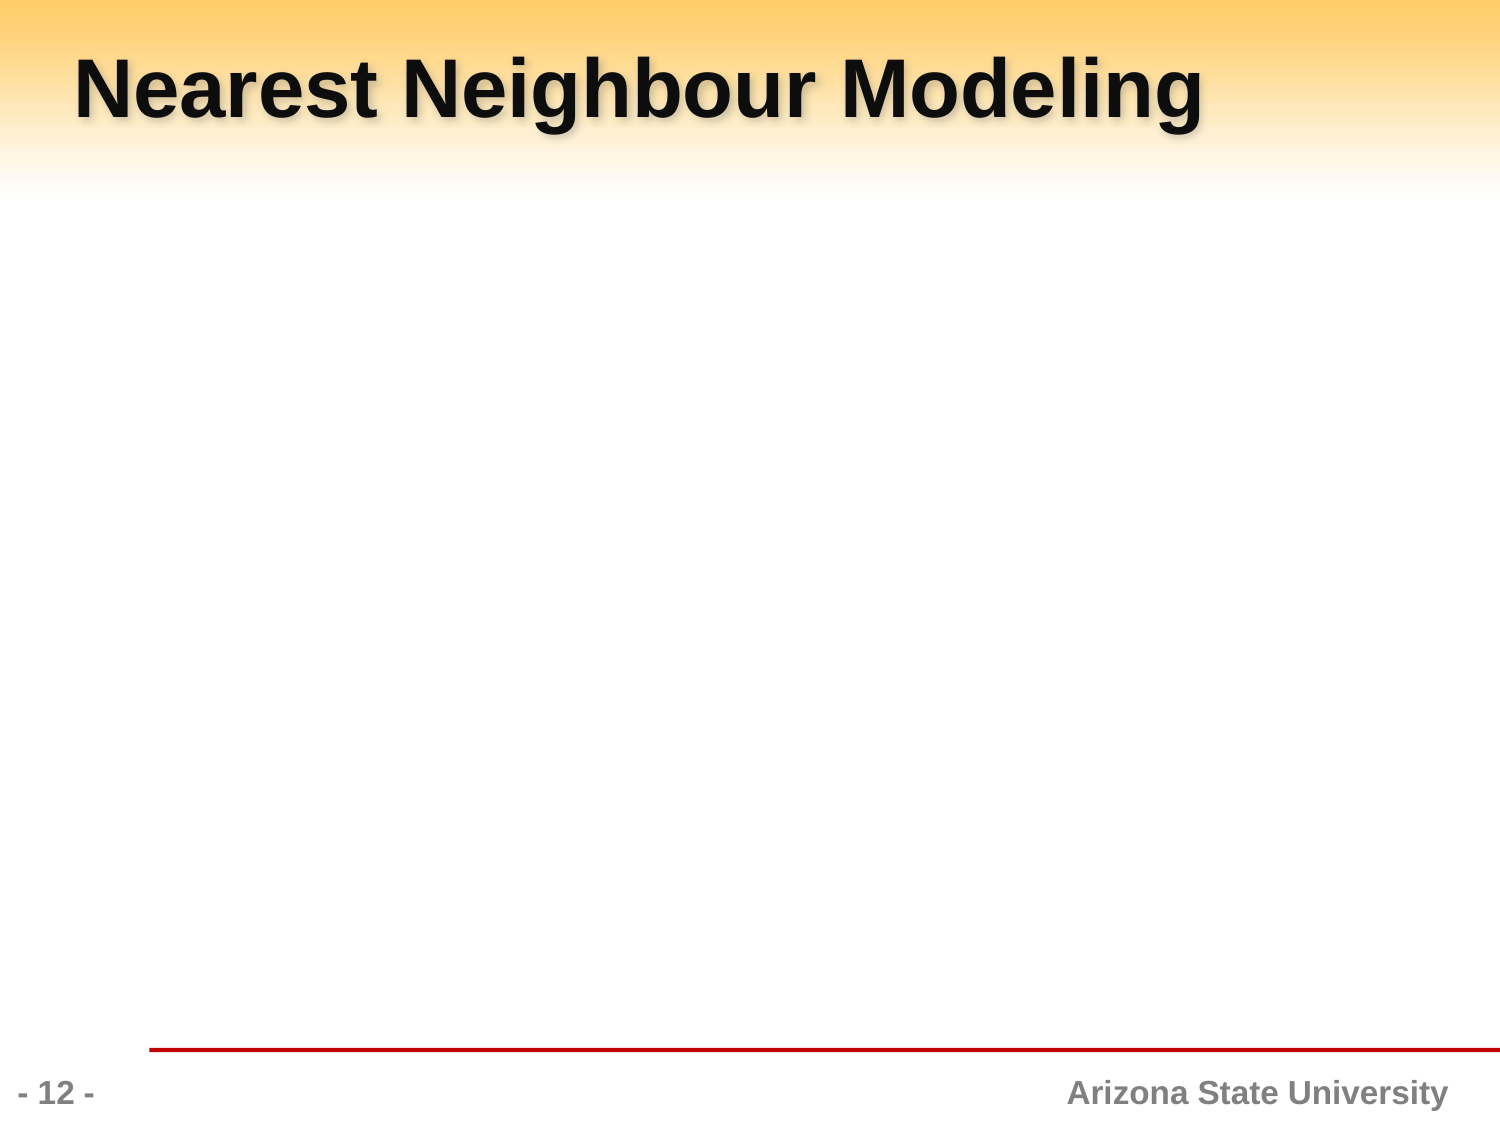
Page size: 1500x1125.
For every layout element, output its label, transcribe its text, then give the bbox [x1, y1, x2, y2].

picture [0, 0, 1500, 198]
slide_number - 12 - [0, 1063, 113, 1125]
title Nearest Neighbour Modeling [72, 18, 1424, 150]
